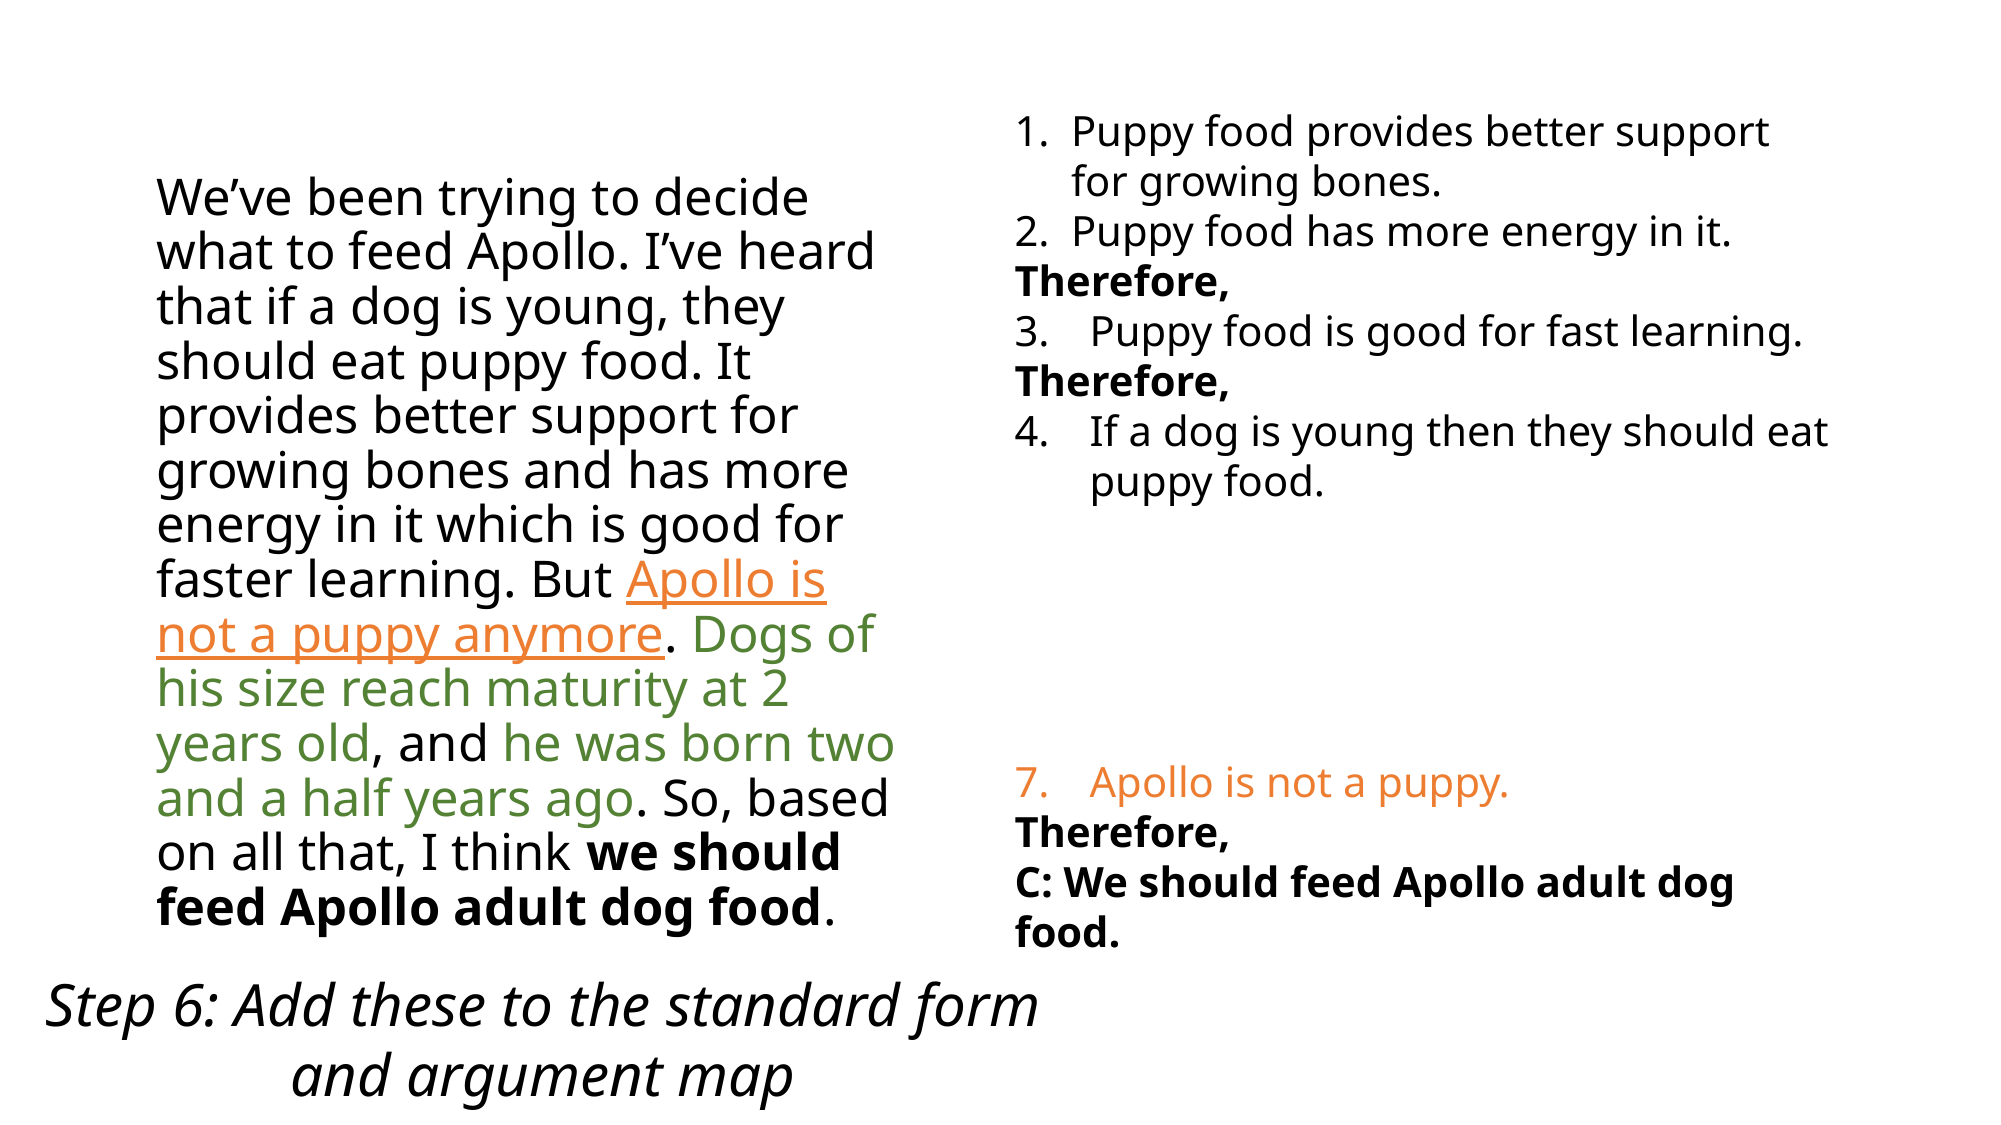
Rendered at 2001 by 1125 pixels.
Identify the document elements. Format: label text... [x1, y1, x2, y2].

text_box Puppy food provides better support for growing bones. Puppy food has more energy in it. Therefore, Puppy food is good for fast learning. Therefore, If a dog is young then they should eat puppy food. All dogs Apollo’s size reach maturity at 2 years. Apollo is more than two years old. Therefore, Apollo is not a puppy. Therefore, C: We should feed Apollo adult dog food. [999, 97, 1847, 963]
list We’ve been trying to decide what to feed Apollo. I’ve heard that if a dog is young, they should eat puppy food. It provides better support for growing bones and has more energy in it which is good for faster learning. But Apollo is not a puppy anymore. Dogs of his size reach maturity at 2 years old, and he was born two and a half years ago. So, based on all that, I think we should feed Apollo adult dog food. [141, 164, 934, 960]
text_box Step 6: Add these to the standard form and argument map [0, 960, 1087, 1116]
